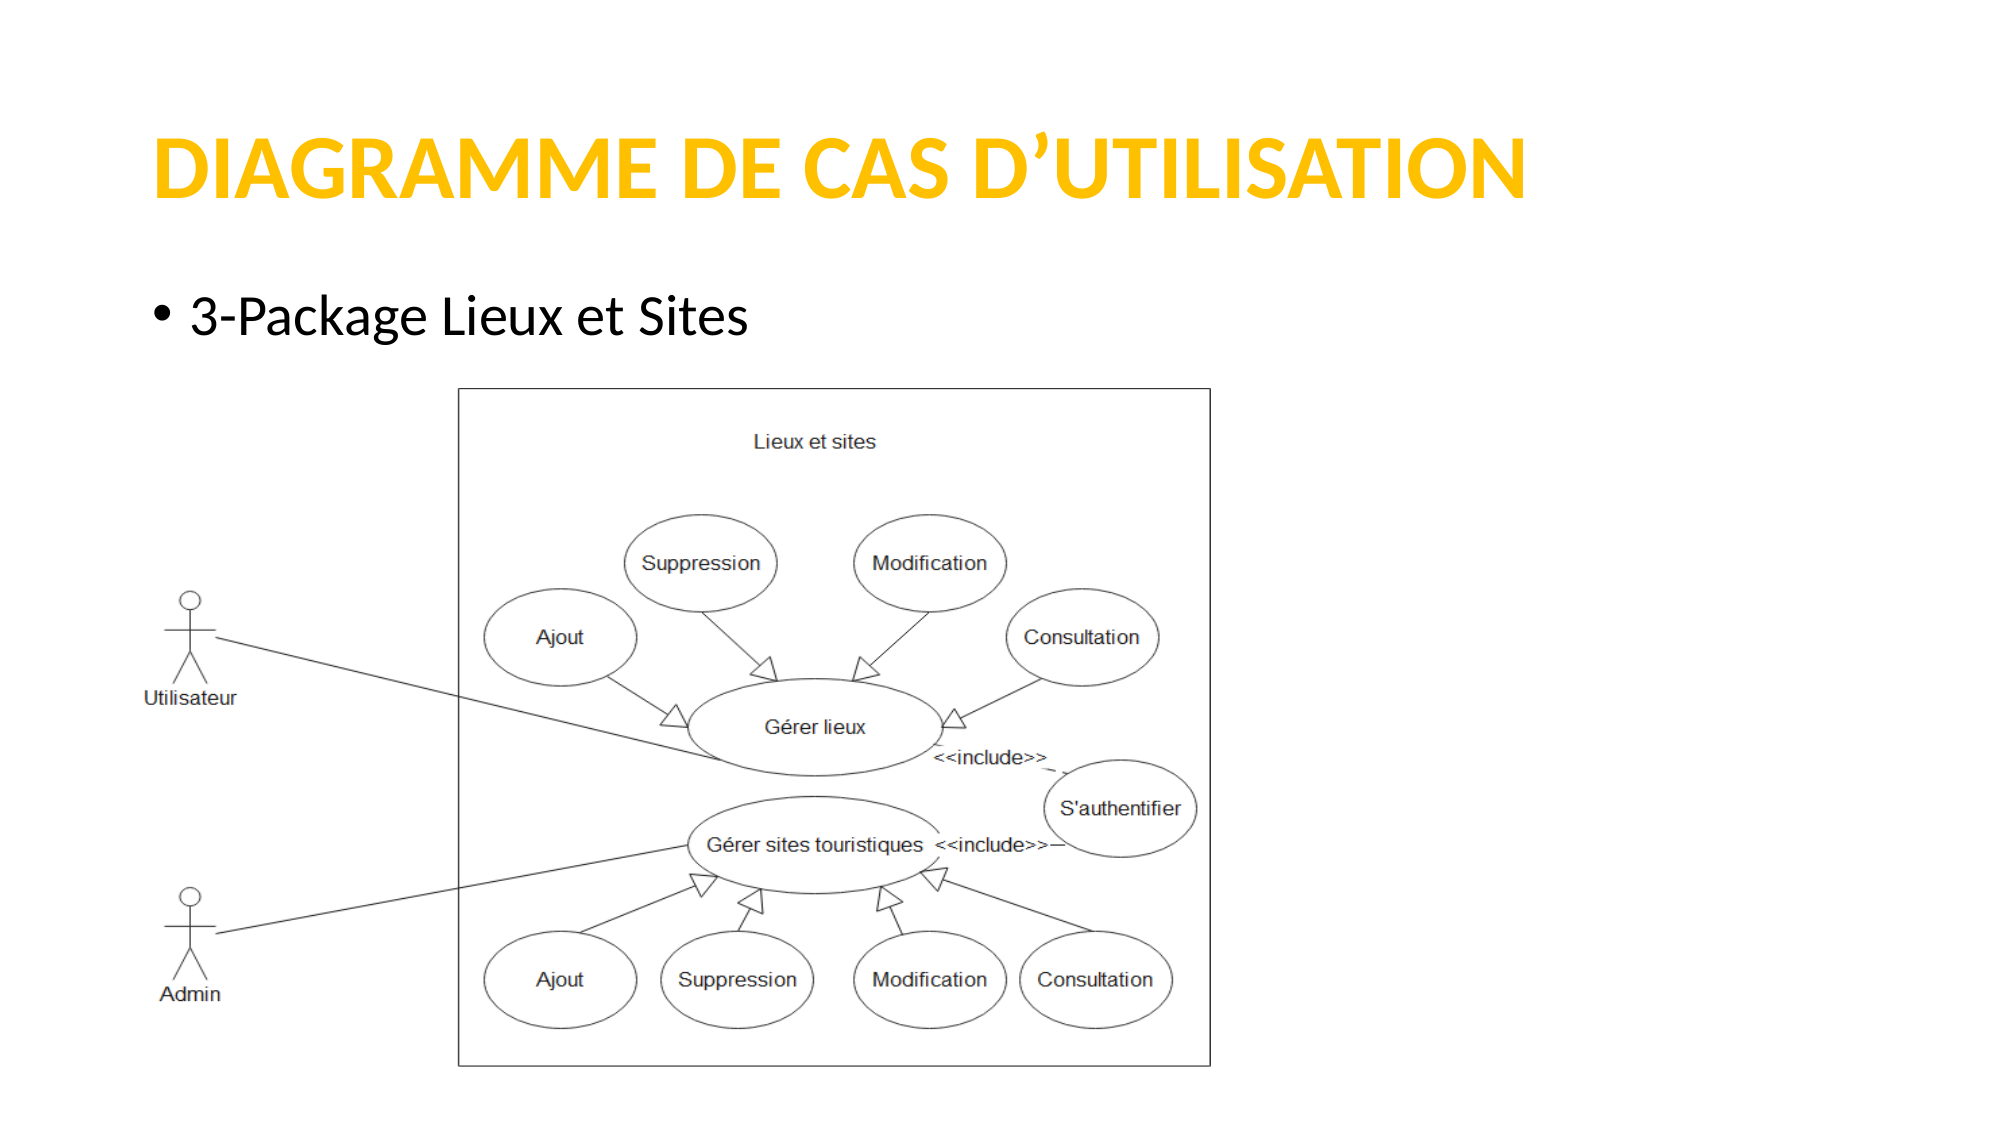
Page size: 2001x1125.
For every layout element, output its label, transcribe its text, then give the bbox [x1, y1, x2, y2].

list 3-Package Lieux et Sites [137, 277, 1863, 992]
title DIAGRAMME DE CAS D’UTILISATION [137, 59, 1863, 277]
picture [137, 388, 1211, 1068]
